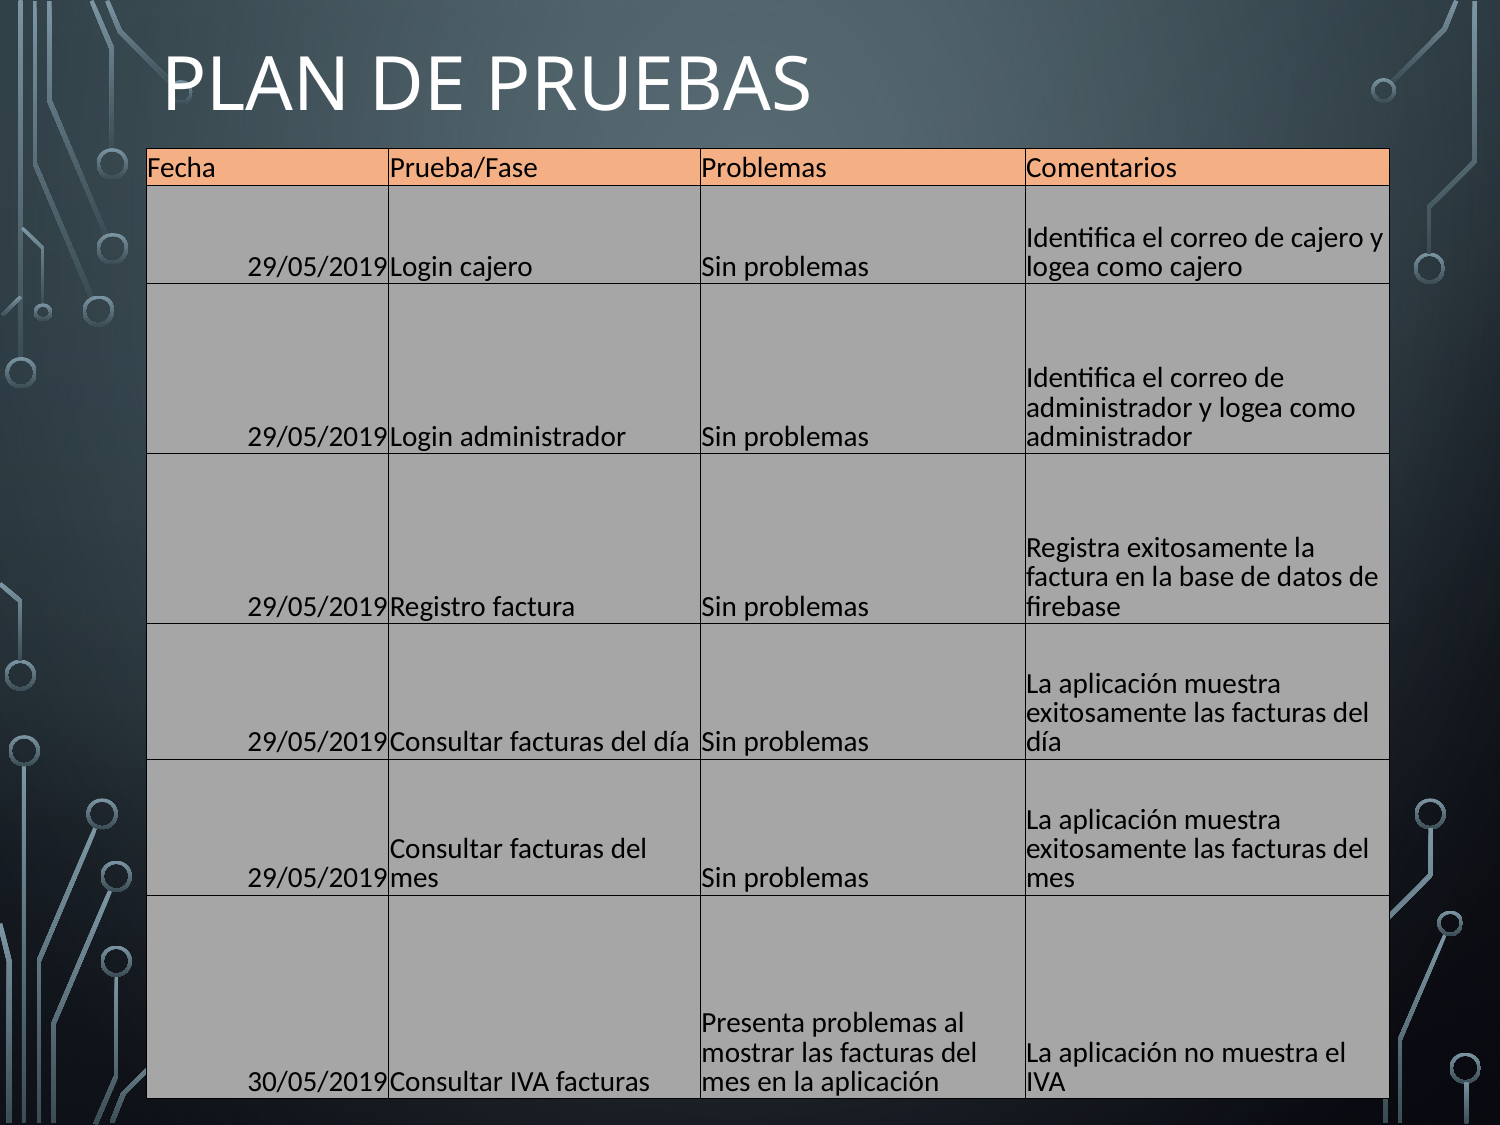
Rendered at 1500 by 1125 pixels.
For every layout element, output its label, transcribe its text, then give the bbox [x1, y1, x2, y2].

table_header Comentarios [1026, 149, 1389, 185]
table_cell 29/05/2019 [147, 284, 388, 453]
table_cell Sin problemas [701, 624, 1025, 759]
table_cell Sin problemas [701, 186, 1025, 283]
table_cell Identifica el correo de administrador y logea como administrador [1026, 284, 1389, 453]
table_cell 29/05/2019 [147, 760, 388, 895]
table_cell Consultar facturas del día [389, 624, 700, 759]
table_cell La aplicación muestra exitosamente las facturas del mes [1026, 760, 1389, 895]
table_cell Presenta problemas al mostrar las facturas del mes en la aplicación [701, 896, 1025, 1098]
table_cell 29/05/2019 [147, 624, 388, 759]
table_cell 29/05/2019 [147, 186, 388, 283]
table_cell 30/05/2019 [147, 896, 388, 1098]
table_header Prueba/Fase [389, 149, 700, 185]
table_cell Login administrador [389, 284, 700, 453]
table_cell 29/05/2019 [147, 454, 388, 623]
table_cell Consultar IVA facturas [389, 896, 700, 1098]
title Plan de pruebas [146, 23, 1365, 148]
table_cell Sin problemas [701, 760, 1025, 895]
table_cell Identifica el correo de cajero y logea como cajero [1026, 186, 1389, 283]
table_cell La aplicación muestra exitosamente las facturas del día [1026, 624, 1389, 759]
table_cell Registra exitosamente la factura en la base de datos de firebase [1026, 454, 1389, 623]
table_cell Registro factura [389, 454, 700, 623]
table_cell Login cajero [389, 186, 700, 283]
table_header Fecha [147, 149, 388, 185]
table_cell Sin problemas [701, 284, 1025, 453]
table_cell La aplicación no muestra el IVA [1026, 896, 1389, 1098]
table_header Problemas [701, 149, 1025, 185]
table_cell Consultar facturas del mes [389, 760, 700, 895]
table_cell Sin problemas [701, 454, 1025, 623]
